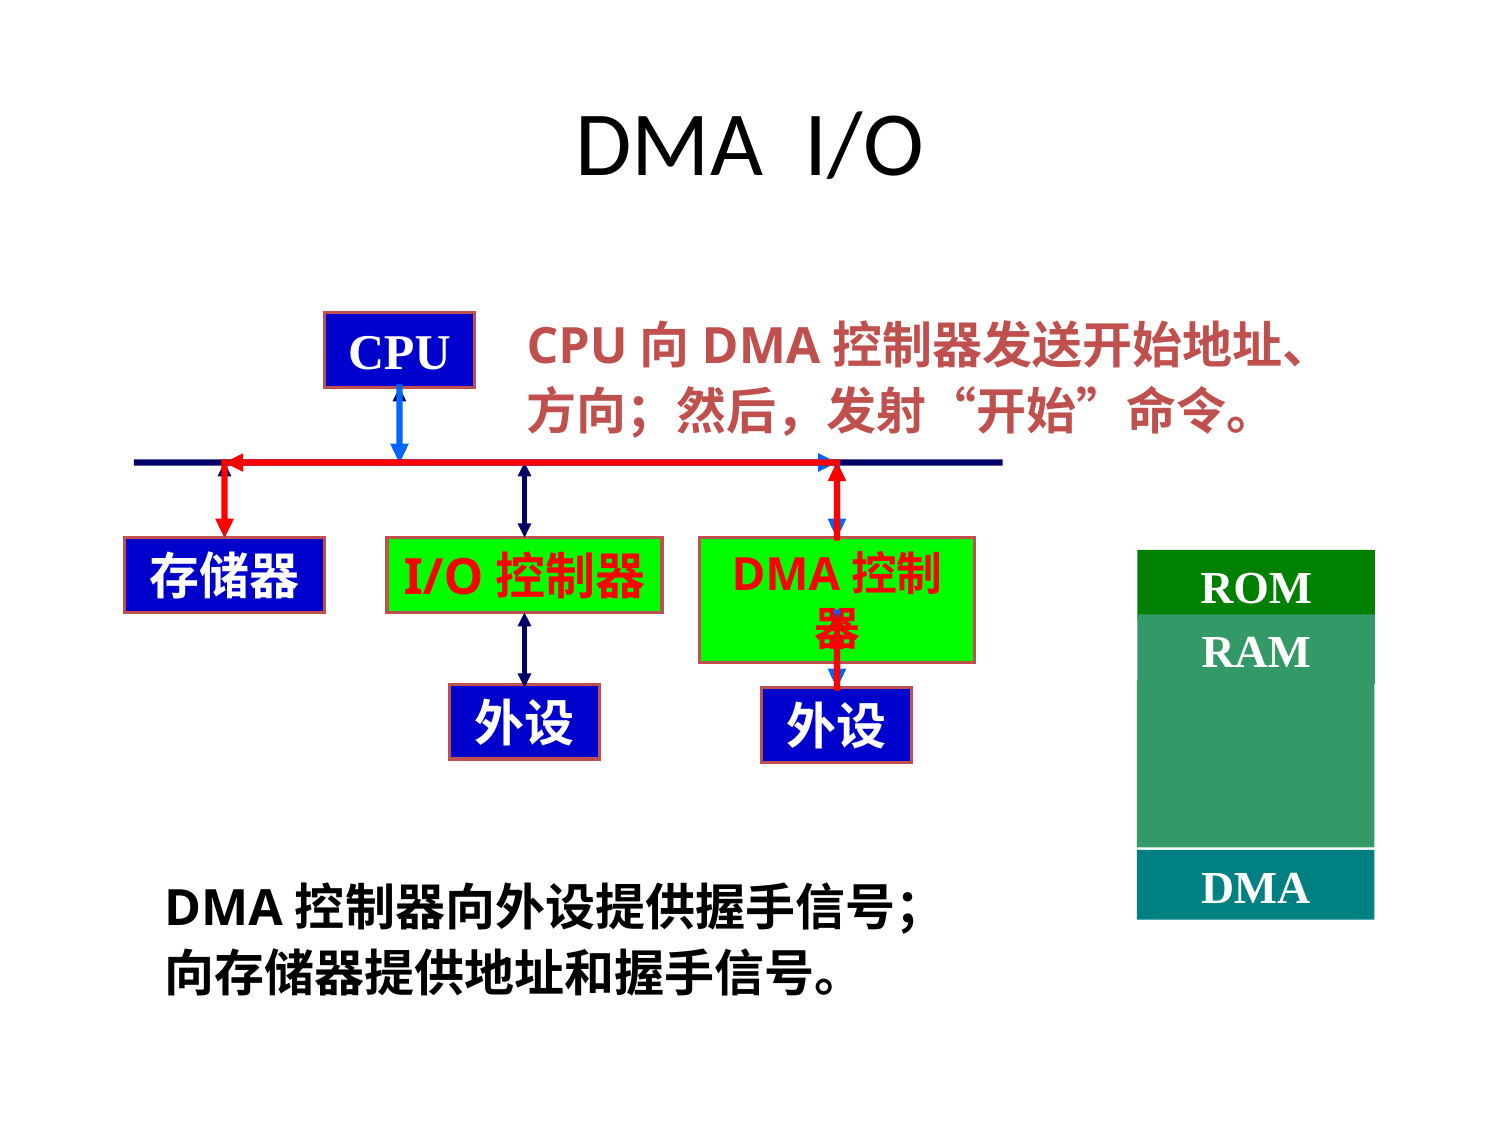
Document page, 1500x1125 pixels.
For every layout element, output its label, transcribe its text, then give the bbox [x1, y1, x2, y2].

title DMA I/O [75, 45, 1425, 233]
text_box DMA控制器向外设提供握手信号；向存储器提供地址和握手信号。 [149, 862, 950, 1010]
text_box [124, 312, 1000, 766]
text_box CPU向DMA控制器发送开始地址、方向；然后，发射“开始”命令。 [511, 299, 1350, 447]
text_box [1136, 549, 1376, 923]
